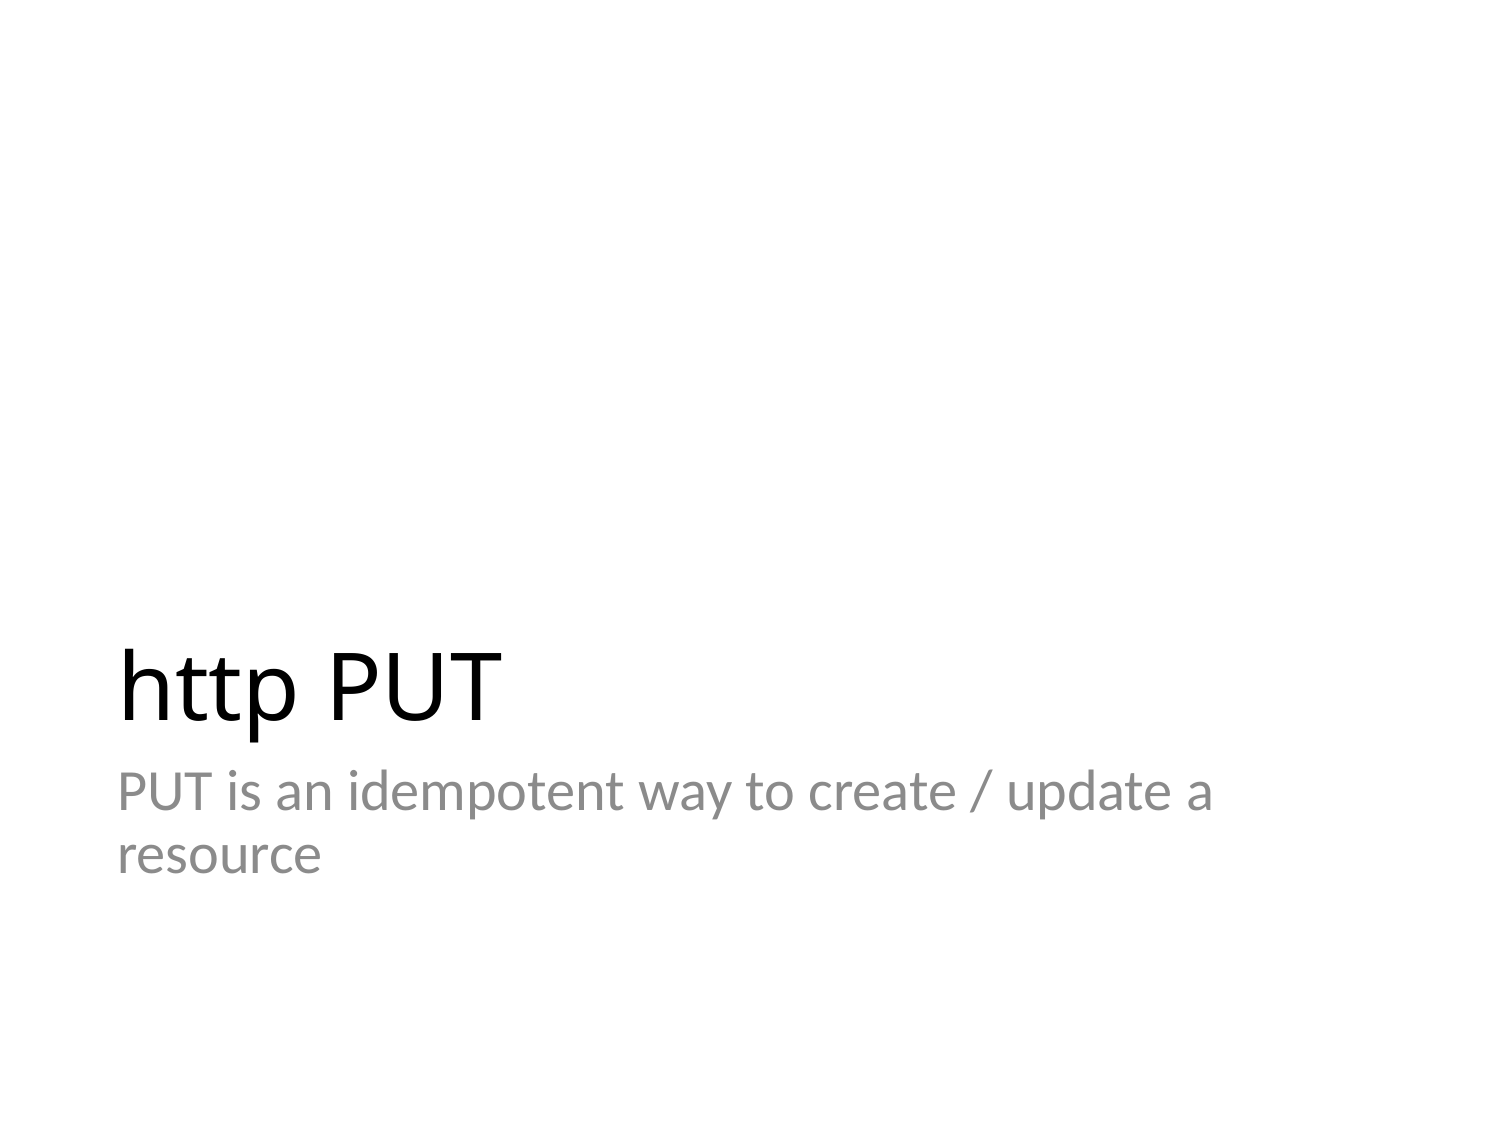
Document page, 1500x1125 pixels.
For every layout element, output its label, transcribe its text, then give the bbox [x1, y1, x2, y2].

list PUT is an idempotent way to create / update a resource [102, 752, 1397, 999]
title http PUT [102, 280, 1397, 749]
